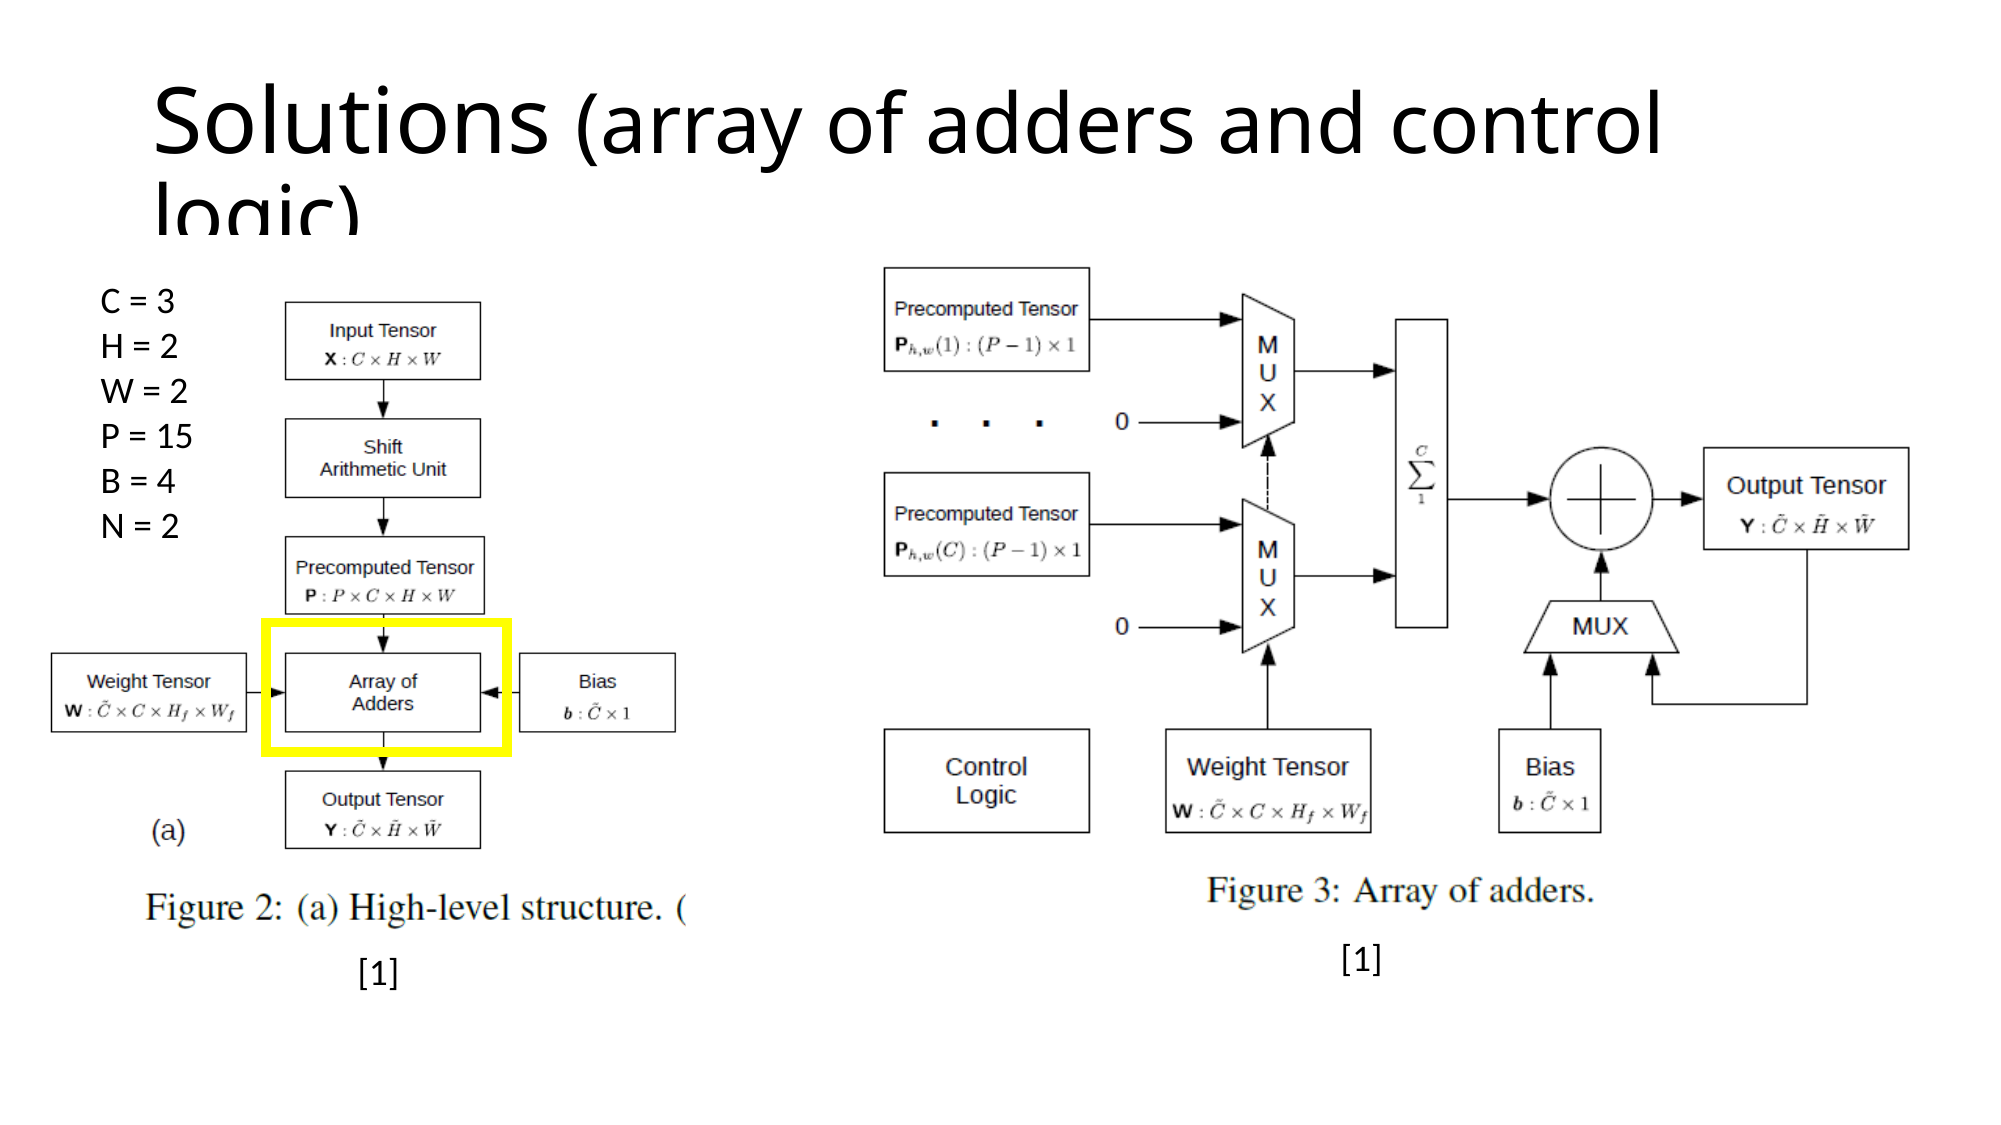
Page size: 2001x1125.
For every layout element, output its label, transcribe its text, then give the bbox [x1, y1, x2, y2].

text_box [1] [342, 971, 441, 1001]
text_box [1] [1325, 943, 1424, 986]
title Solutions (array of adders and control logic) [137, 59, 1863, 278]
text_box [0, 235, 762, 971]
picture [823, 233, 1927, 943]
